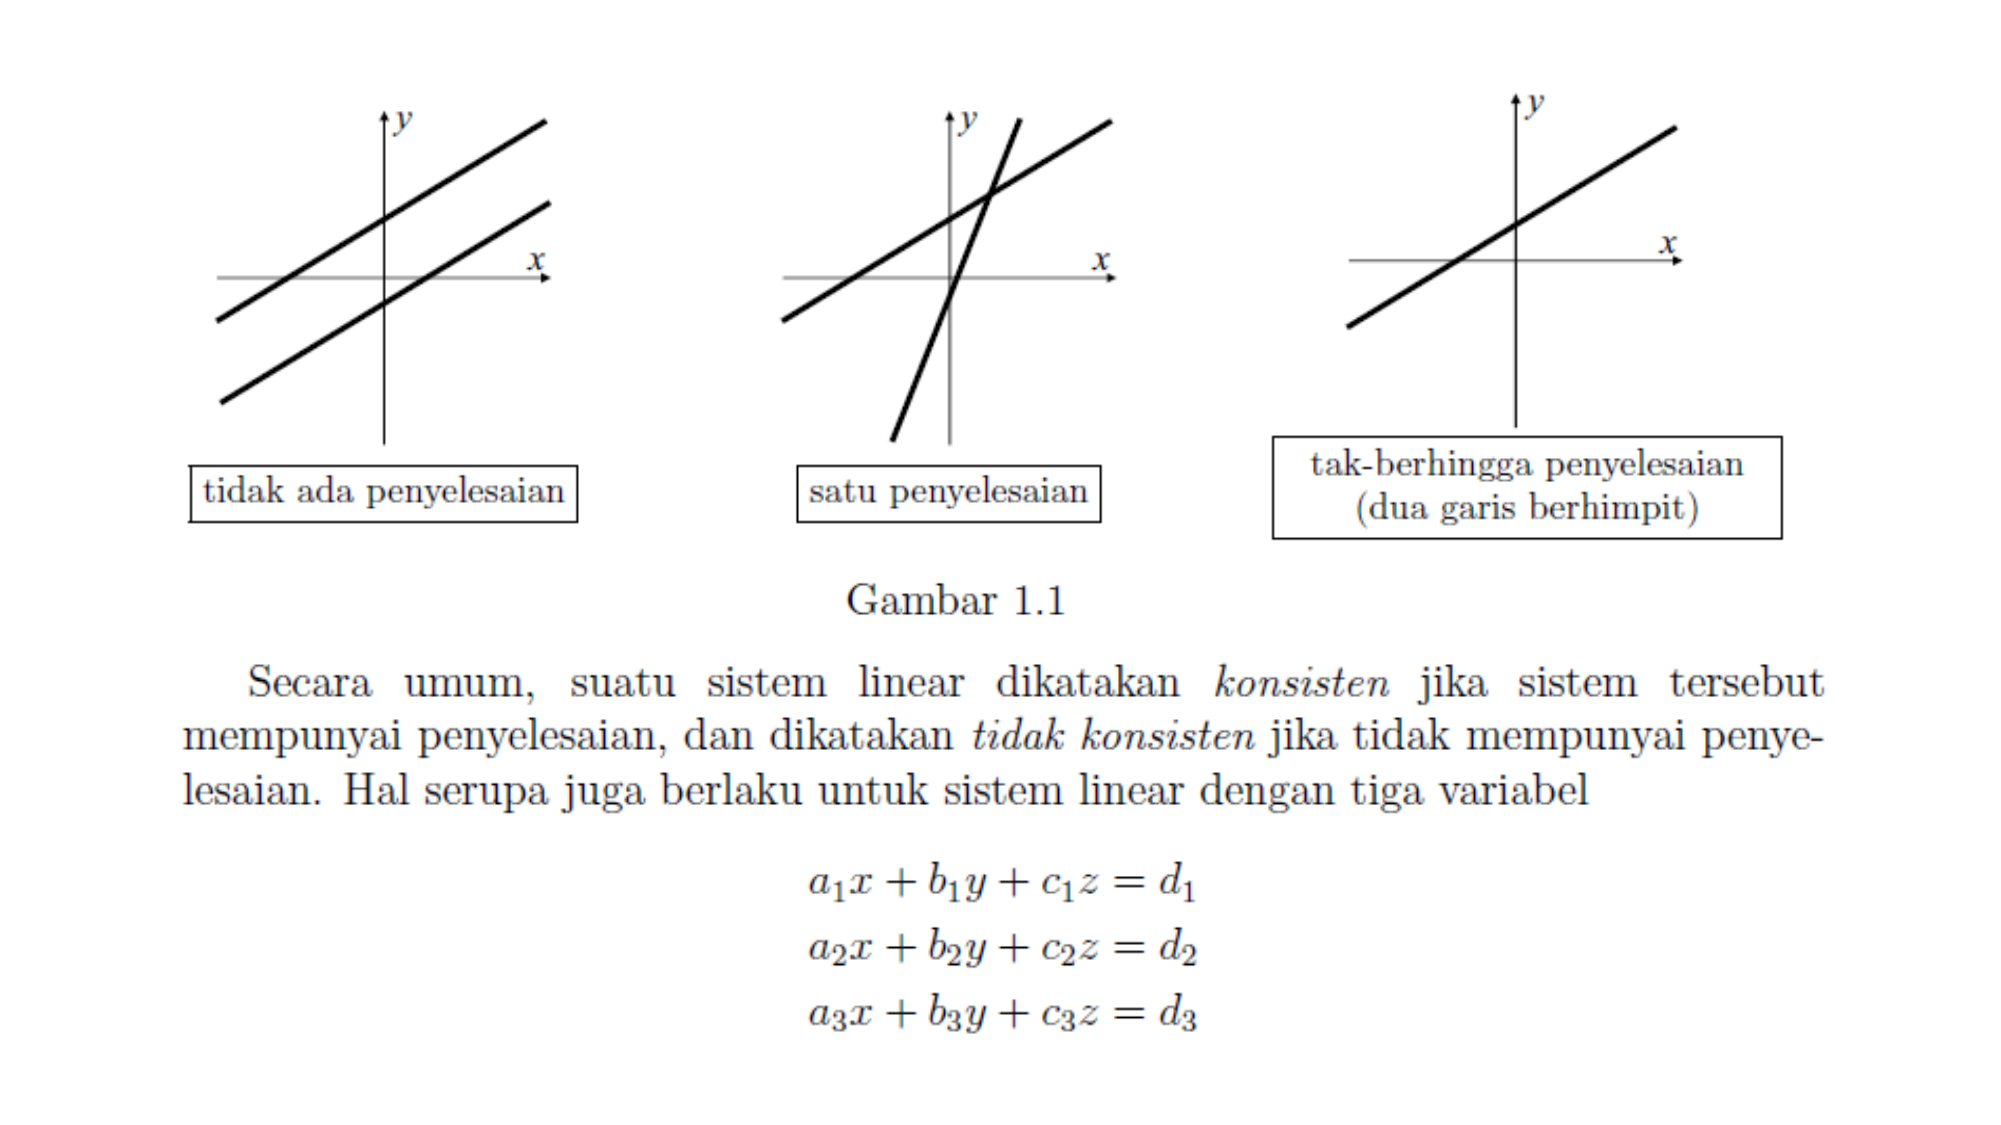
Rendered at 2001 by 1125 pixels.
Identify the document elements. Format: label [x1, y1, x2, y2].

picture [149, 54, 1798, 640]
picture [171, 644, 1871, 1053]
